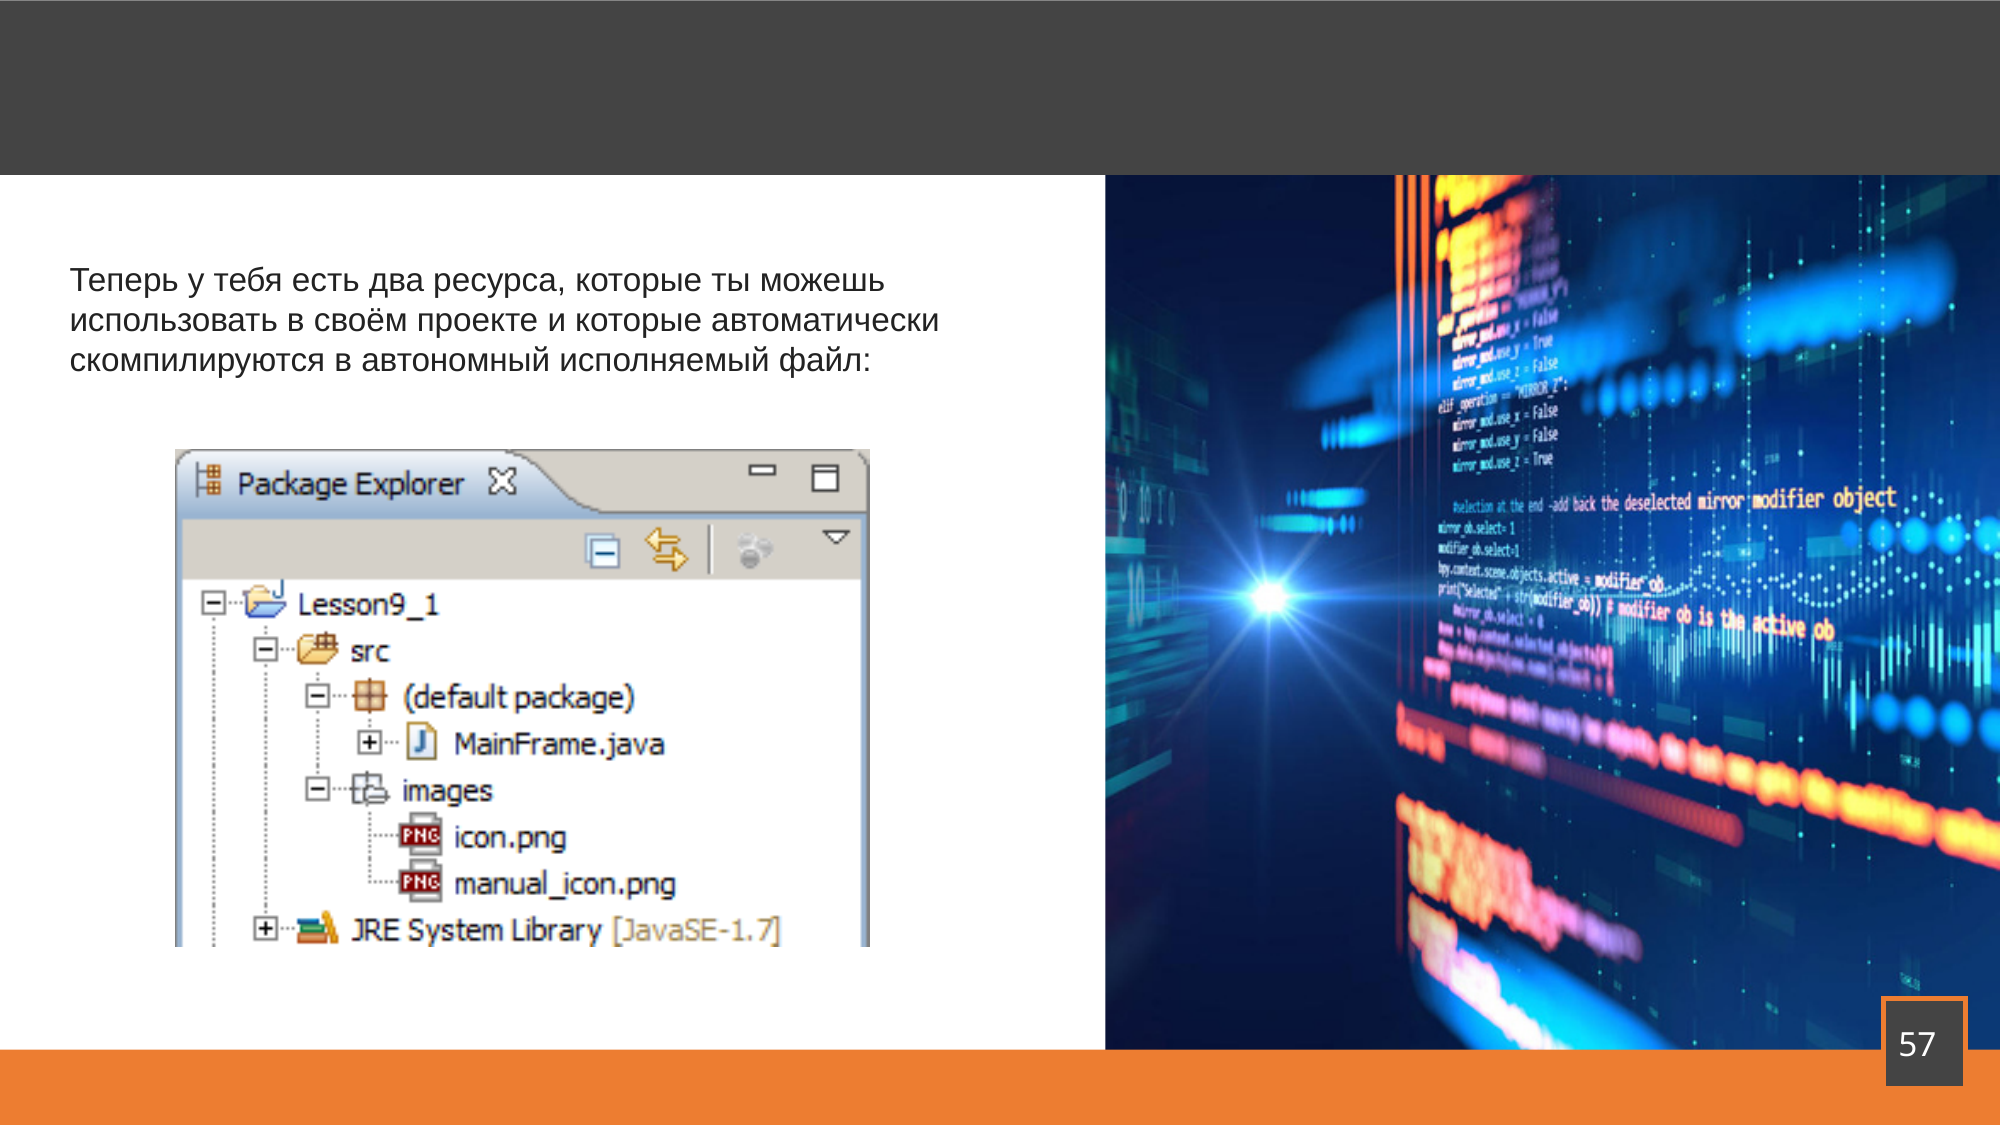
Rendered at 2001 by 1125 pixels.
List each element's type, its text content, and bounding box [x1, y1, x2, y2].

text_box [1883, 1078, 1967, 1089]
picture [1105, 125, 2000, 1078]
picture [175, 449, 870, 947]
text_box [0, 1049, 2000, 1125]
text_box Теперь у тебя есть два ресурса, которые ты можешь использовать в своём проекте и которые автоматически скомпилируются в автономный исполняемый файл: [54, 250, 1051, 426]
text_box [0, 0, 2000, 176]
